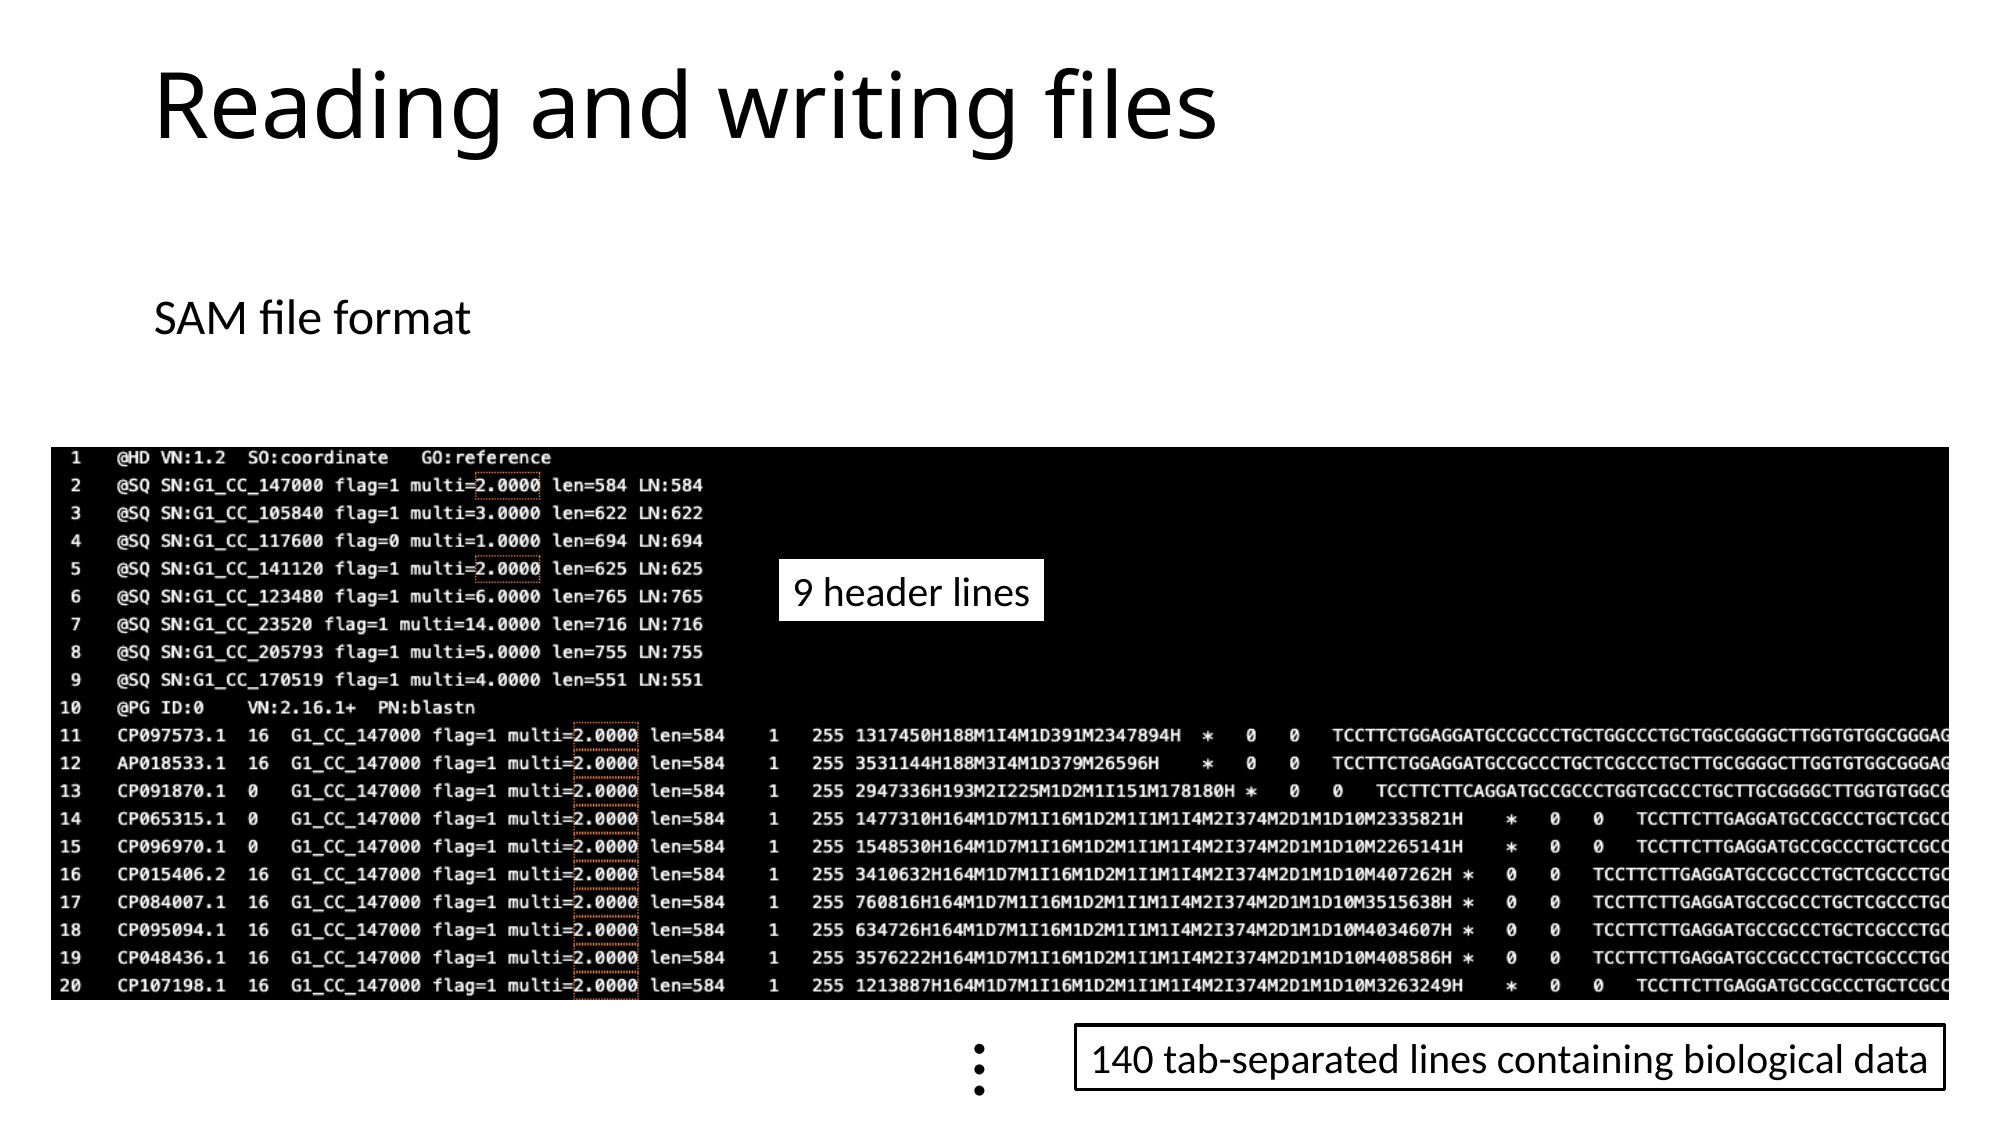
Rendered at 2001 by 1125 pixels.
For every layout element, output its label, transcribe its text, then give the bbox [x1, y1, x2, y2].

title Reading and writing files [137, 0, 1863, 218]
text_box … [934, 1026, 1066, 1101]
text_box SAM file format [139, 277, 487, 352]
picture [51, 447, 1949, 1000]
text_box 140 tab-separated lines containing biological data [1075, 1024, 1945, 1090]
